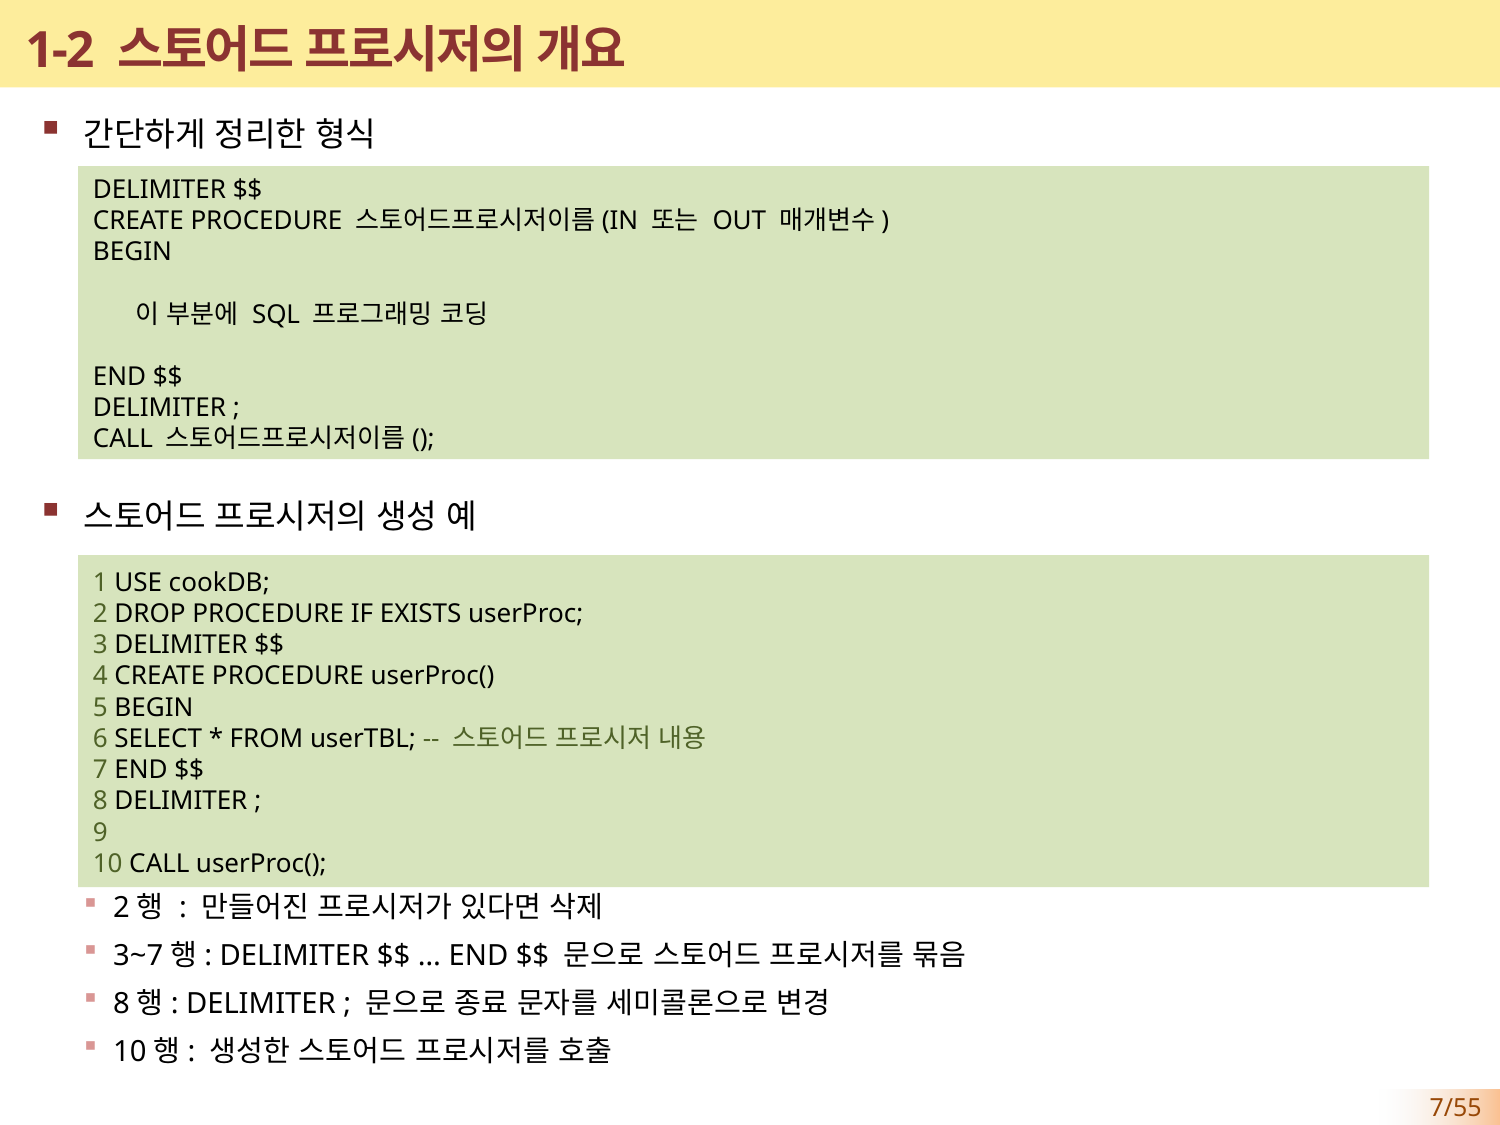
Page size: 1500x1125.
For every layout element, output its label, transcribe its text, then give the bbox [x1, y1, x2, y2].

text_box 1 USE cookDB; 2 DROP PROCEDURE IF EXISTS userProc; 3 DELIMITER $$ 4 CREATE PROCEDURE userProc() 5 BEGIN 6 SELECT * FROM userTBL; -- 스토어드 프로시저 내용 7 END $$ 8 DELIMITER ; 9 10 CALL userProc(); [76, 553, 1431, 889]
title 1-2 스토어드 프로시저의 개요 [10, 8, 1260, 87]
text_box DELIMITER $$ CREATE PROCEDURE 스토어드프로시저이름(IN 또는 OUT 매개변수) BEGIN 이 부분에 SQL 프로그래밍 코딩 END $$ DELIMITER ; CALL 스토어드프로시저이름(); [76, 164, 1431, 461]
list 간단하게 정리한 형식 스토어드 프로시저의 생성 예 2행 : 만들어진 프로시저가 있다면 삭제 3~7행: DELIMITER $$ … END $$ 문으로 스토어드 프로시저를 묶음 8행: DELIMITER ; 문으로 종료 문자를 세미콜론으로 변경 10행: 생성한 스토어드 프로시저를 호출 [10, 97, 1481, 1117]
